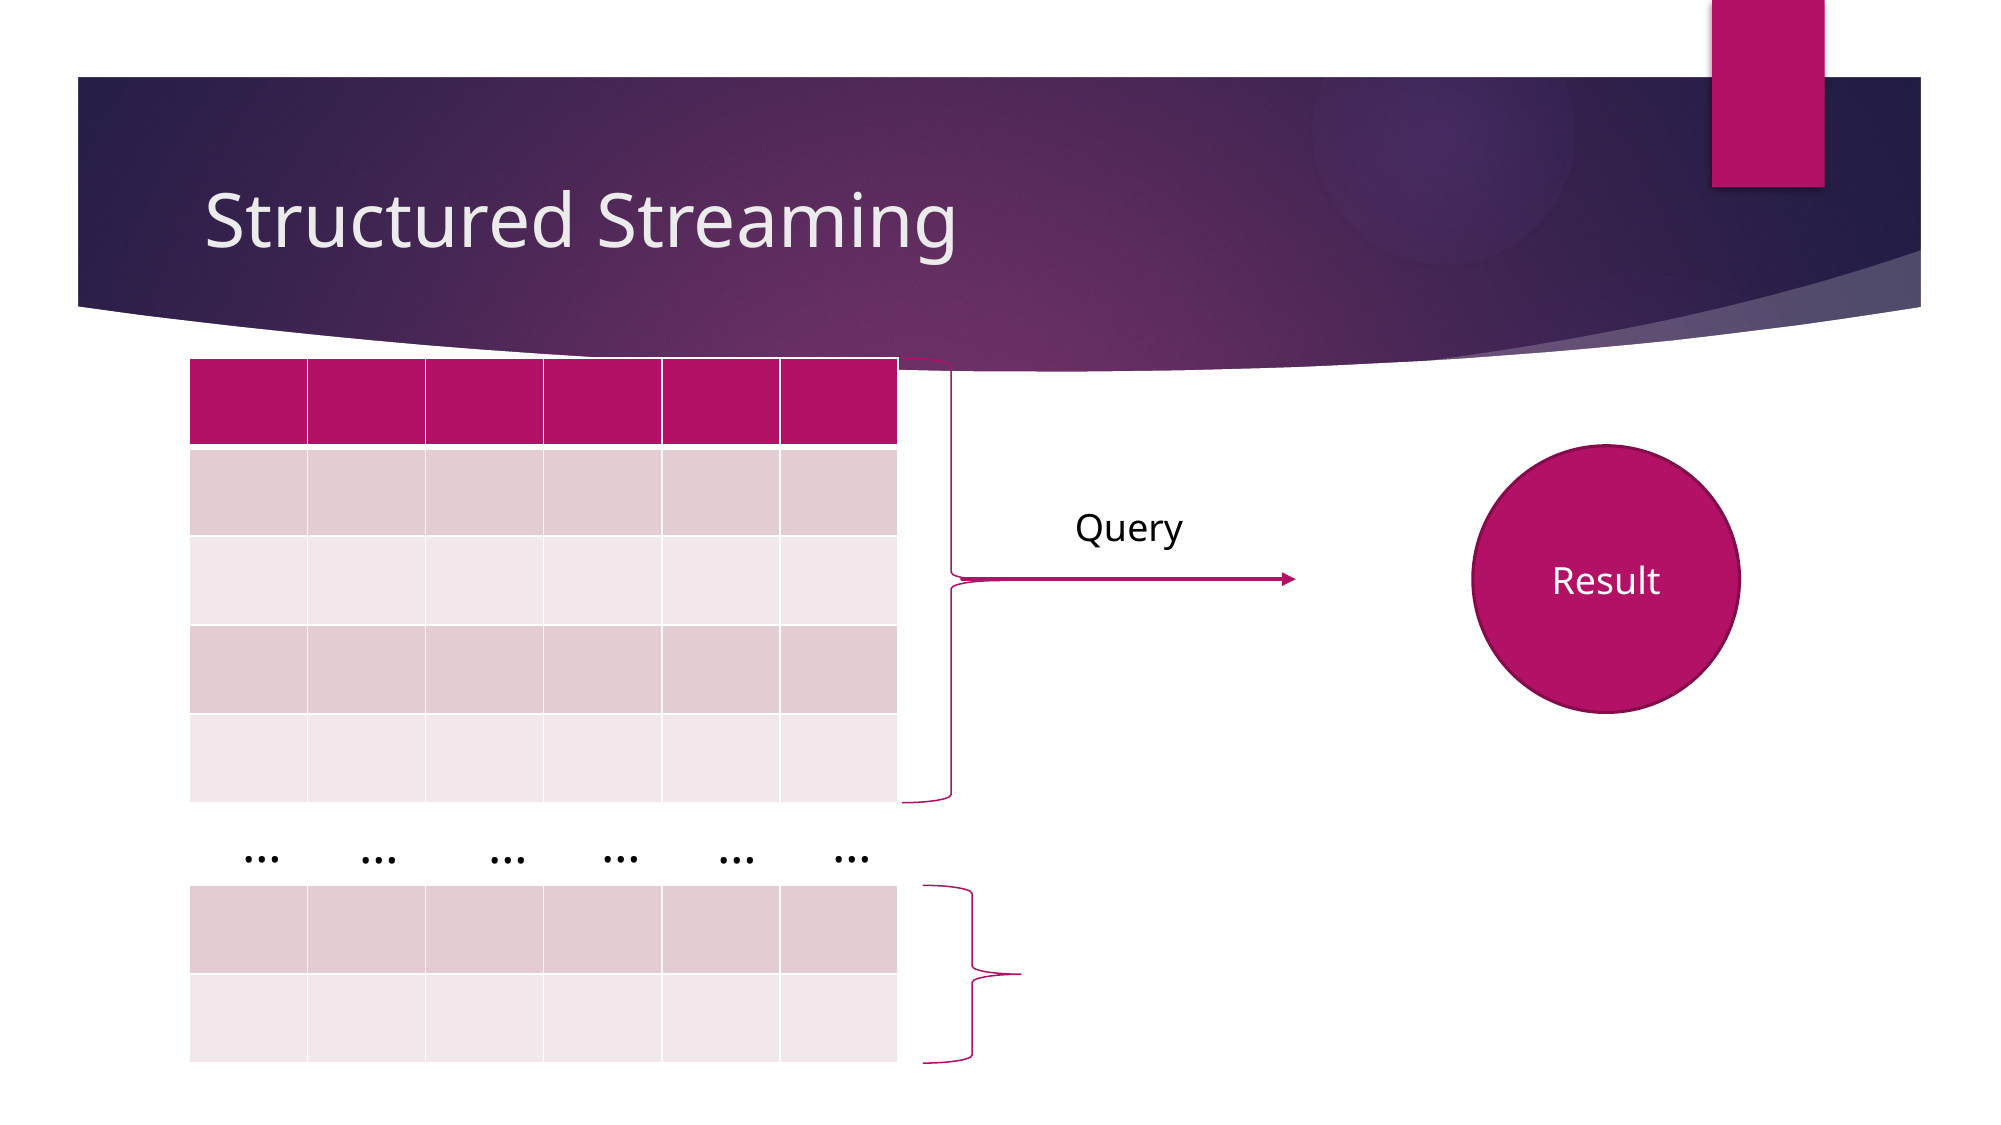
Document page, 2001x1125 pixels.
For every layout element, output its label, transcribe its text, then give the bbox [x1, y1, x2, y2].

table_cell [663, 715, 779, 802]
table_cell [426, 626, 543, 713]
table_cell [663, 450, 779, 535]
table_cell [781, 626, 897, 713]
table_cell [544, 975, 661, 1062]
table_cell [308, 715, 425, 802]
table_cell [426, 715, 543, 802]
table_header [190, 886, 307, 973]
title Structured Streaming [189, 159, 1627, 276]
text_box … [344, 806, 414, 881]
table_cell [663, 626, 779, 713]
table_cell [781, 715, 897, 802]
table_header [190, 359, 307, 444]
table_header [663, 359, 779, 444]
table_header [308, 886, 425, 973]
text_box … [227, 805, 298, 881]
table_cell [426, 537, 543, 624]
table_header [426, 359, 543, 444]
table_cell [426, 450, 543, 535]
table_header [544, 359, 661, 444]
text_box Query [1059, 496, 1199, 557]
text_box … [586, 805, 656, 881]
text_box … [473, 806, 543, 881]
table_cell [190, 450, 307, 535]
text_box … [702, 805, 772, 881]
text_box Result [1471, 444, 1742, 715]
table_cell [308, 626, 425, 713]
table_cell [544, 715, 661, 802]
table_cell [544, 537, 661, 624]
text_box … [817, 805, 887, 881]
table_cell [190, 715, 307, 802]
table_cell [781, 537, 897, 624]
table_cell [308, 450, 425, 535]
table_cell [663, 537, 779, 624]
table_header [663, 886, 779, 973]
table_header [781, 359, 897, 444]
table_cell [308, 975, 425, 1062]
table_cell [544, 626, 661, 713]
table_cell [663, 975, 779, 1062]
table_cell [308, 537, 425, 624]
text_box [901, 357, 971, 804]
table_cell [544, 450, 661, 535]
table_cell [426, 975, 543, 1062]
table_cell [190, 537, 307, 624]
text_box [922, 884, 1022, 1064]
table_cell [781, 975, 897, 1062]
table_cell [190, 975, 307, 1062]
table_cell [781, 450, 897, 535]
table_header [308, 359, 425, 444]
table_cell [190, 626, 307, 713]
table_header [426, 886, 543, 973]
table_header [781, 886, 897, 973]
table_header [544, 886, 661, 973]
